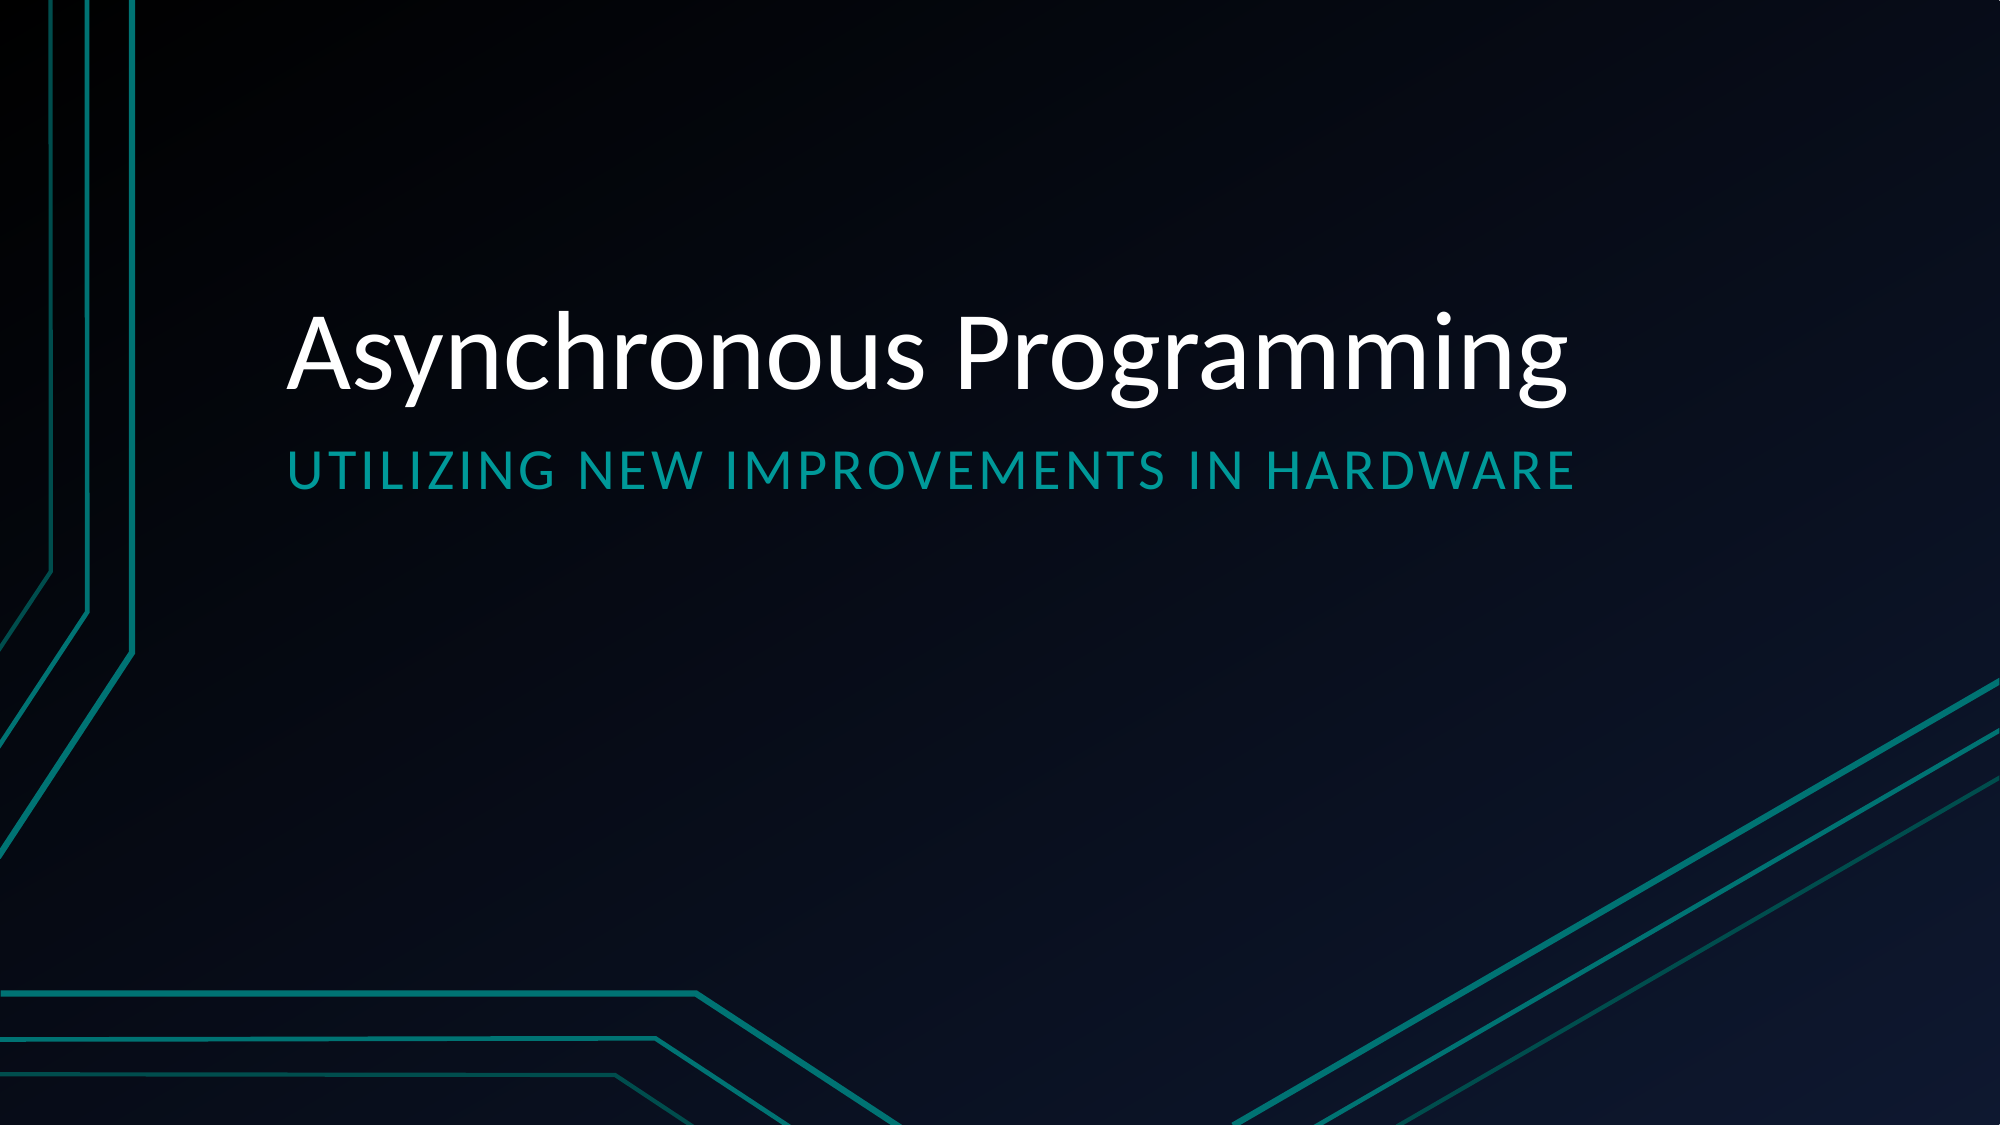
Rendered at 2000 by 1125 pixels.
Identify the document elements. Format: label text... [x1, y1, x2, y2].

subtitle UTILizing new improvements in hardware [266, 429, 1700, 717]
title Asynchronous Programming [266, 95, 1700, 424]
